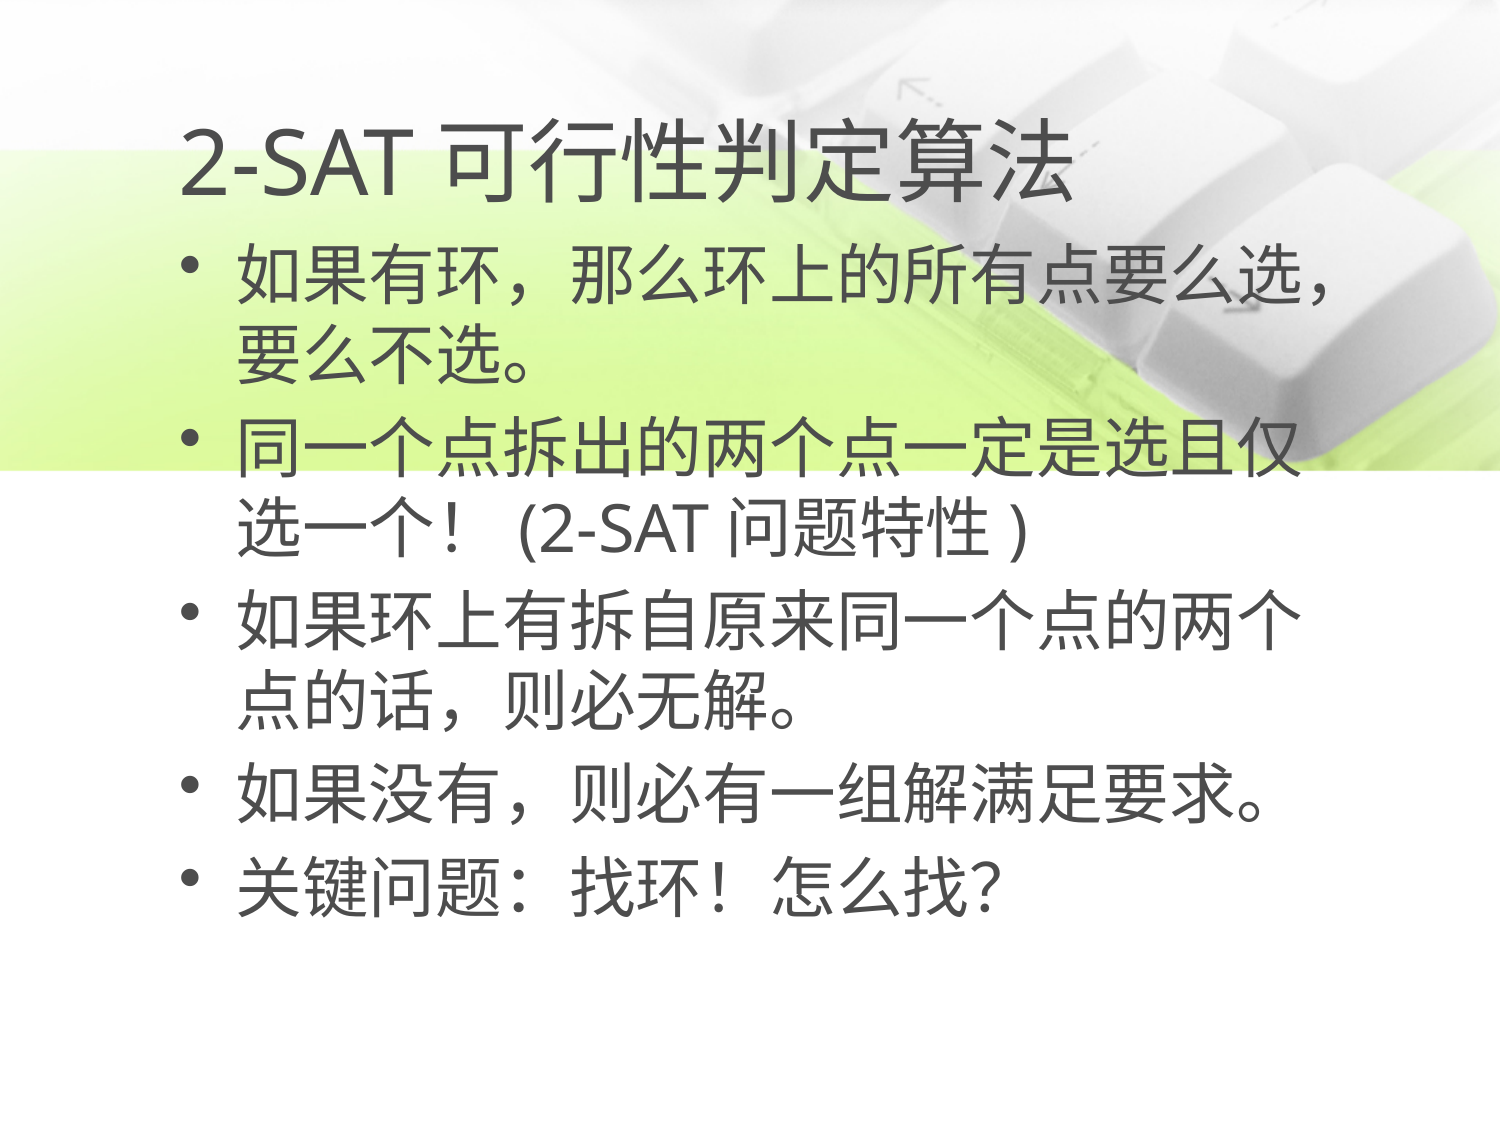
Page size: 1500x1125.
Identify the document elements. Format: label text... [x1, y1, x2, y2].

picture [0, 0, 1500, 1125]
list 如果有环，那么环上的所有点要么选，要么不选。 同一个点拆出的两个点一定是选且仅选一个！(2-SAT问题特性) 如果环上有拆自原来同一个点的两个点的话，则必无解。 如果没有，则必有一组解满足要求。 关键问题：找环！怎么找？ [164, 224, 1364, 1012]
title 2-SAT可行性判定算法 [164, 99, 1364, 218]
